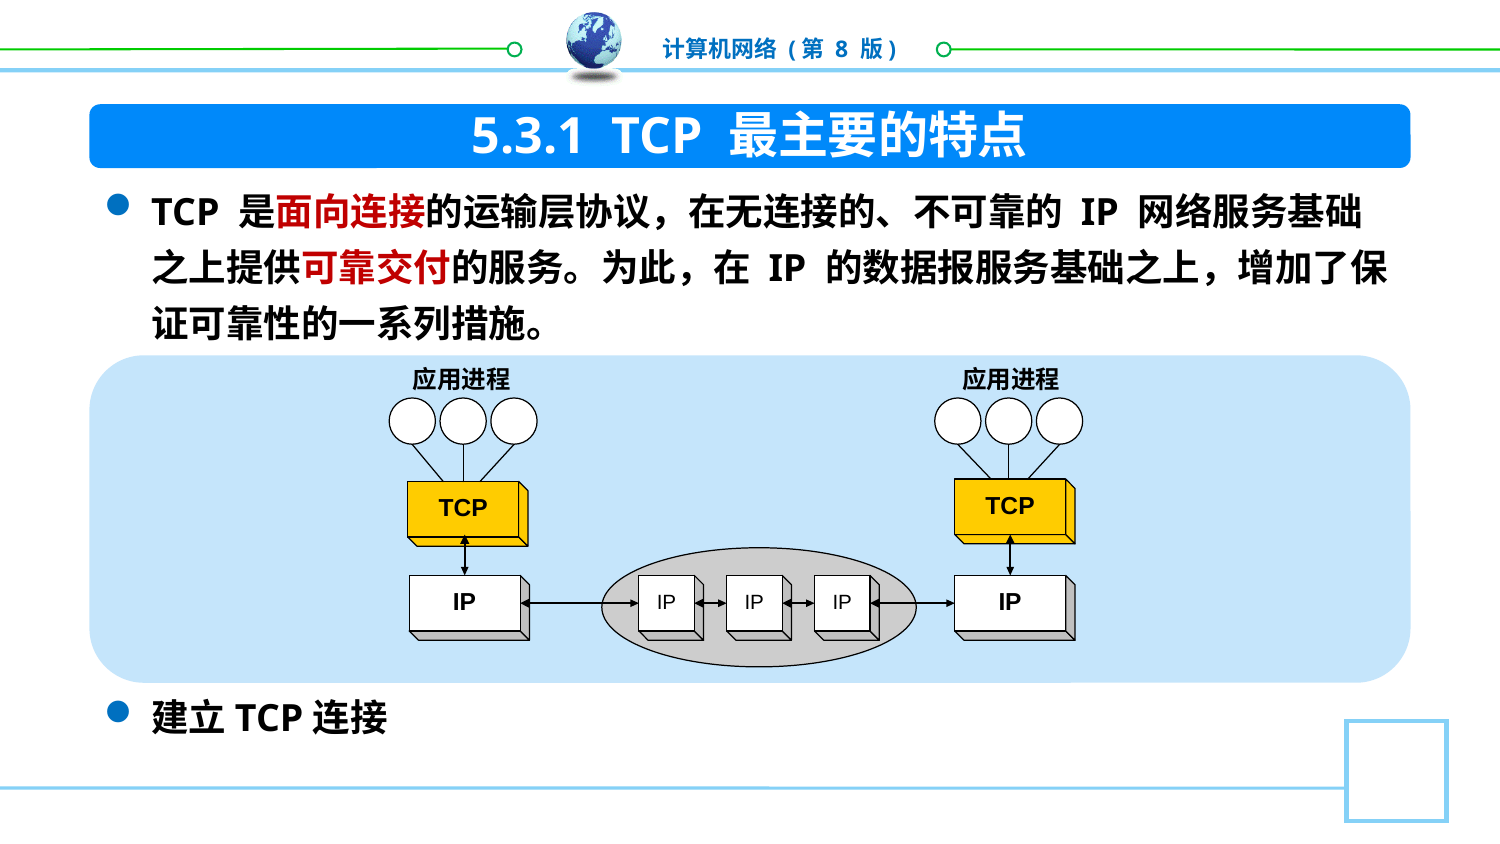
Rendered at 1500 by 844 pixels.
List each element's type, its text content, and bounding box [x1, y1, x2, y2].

text_box TCP 是面向连接的运输层协议，在无连接的、不可靠的 IP 网络服务基础之上提供可靠交付的服务。为此，在 IP 的数据报服务基础之上，增加了保证可靠性的一系列措施。 建立TCP连接 [89, 646, 1411, 747]
text_box 5.3.1 TCP 最主要的特点 [456, 95, 1043, 168]
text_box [385, 358, 1093, 670]
text_box TCP 是面向连接的运输层协议，在无连接的、不可靠的 IP 网络服务基础之上提供可靠交付的服务。为此，在 IP 的数据报服务基础之上，增加了保证可靠性的一系列措施。 建立TCP连接 [89, 168, 1411, 392]
text_box [87, 353, 1413, 685]
picture [564, 10, 623, 87]
text_box [89, 104, 456, 168]
text_box [1043, 104, 1411, 168]
